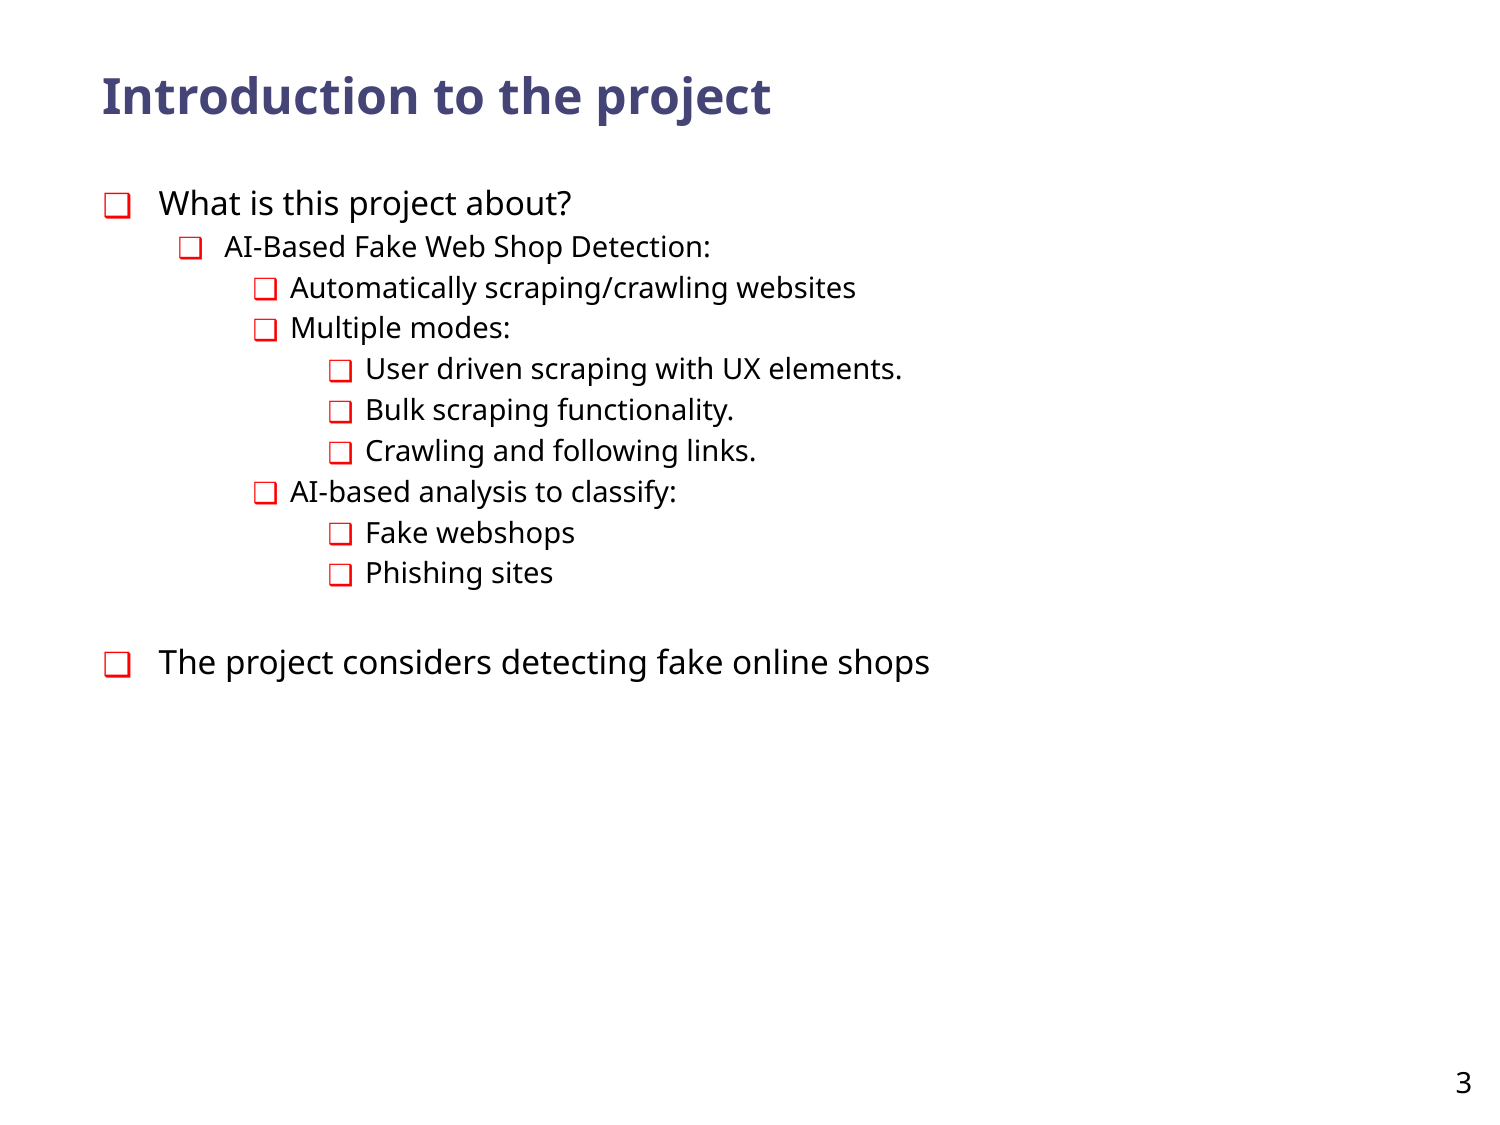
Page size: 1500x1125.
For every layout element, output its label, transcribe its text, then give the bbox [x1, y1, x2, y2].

text_box ‹#› [1174, 1057, 1488, 1125]
title Introduction to the project [87, 37, 1413, 151]
list What is this project about? AI-Based Fake Web Shop Detection: Automatically scraping/crawling websites Multiple modes: User driven scraping with UX elements. Bulk scraping functionality. Crawling and following links. AI-based analysis to classify: Fake webshops Phishing sites The project considers detecting fake online shops [87, 174, 1413, 1016]
